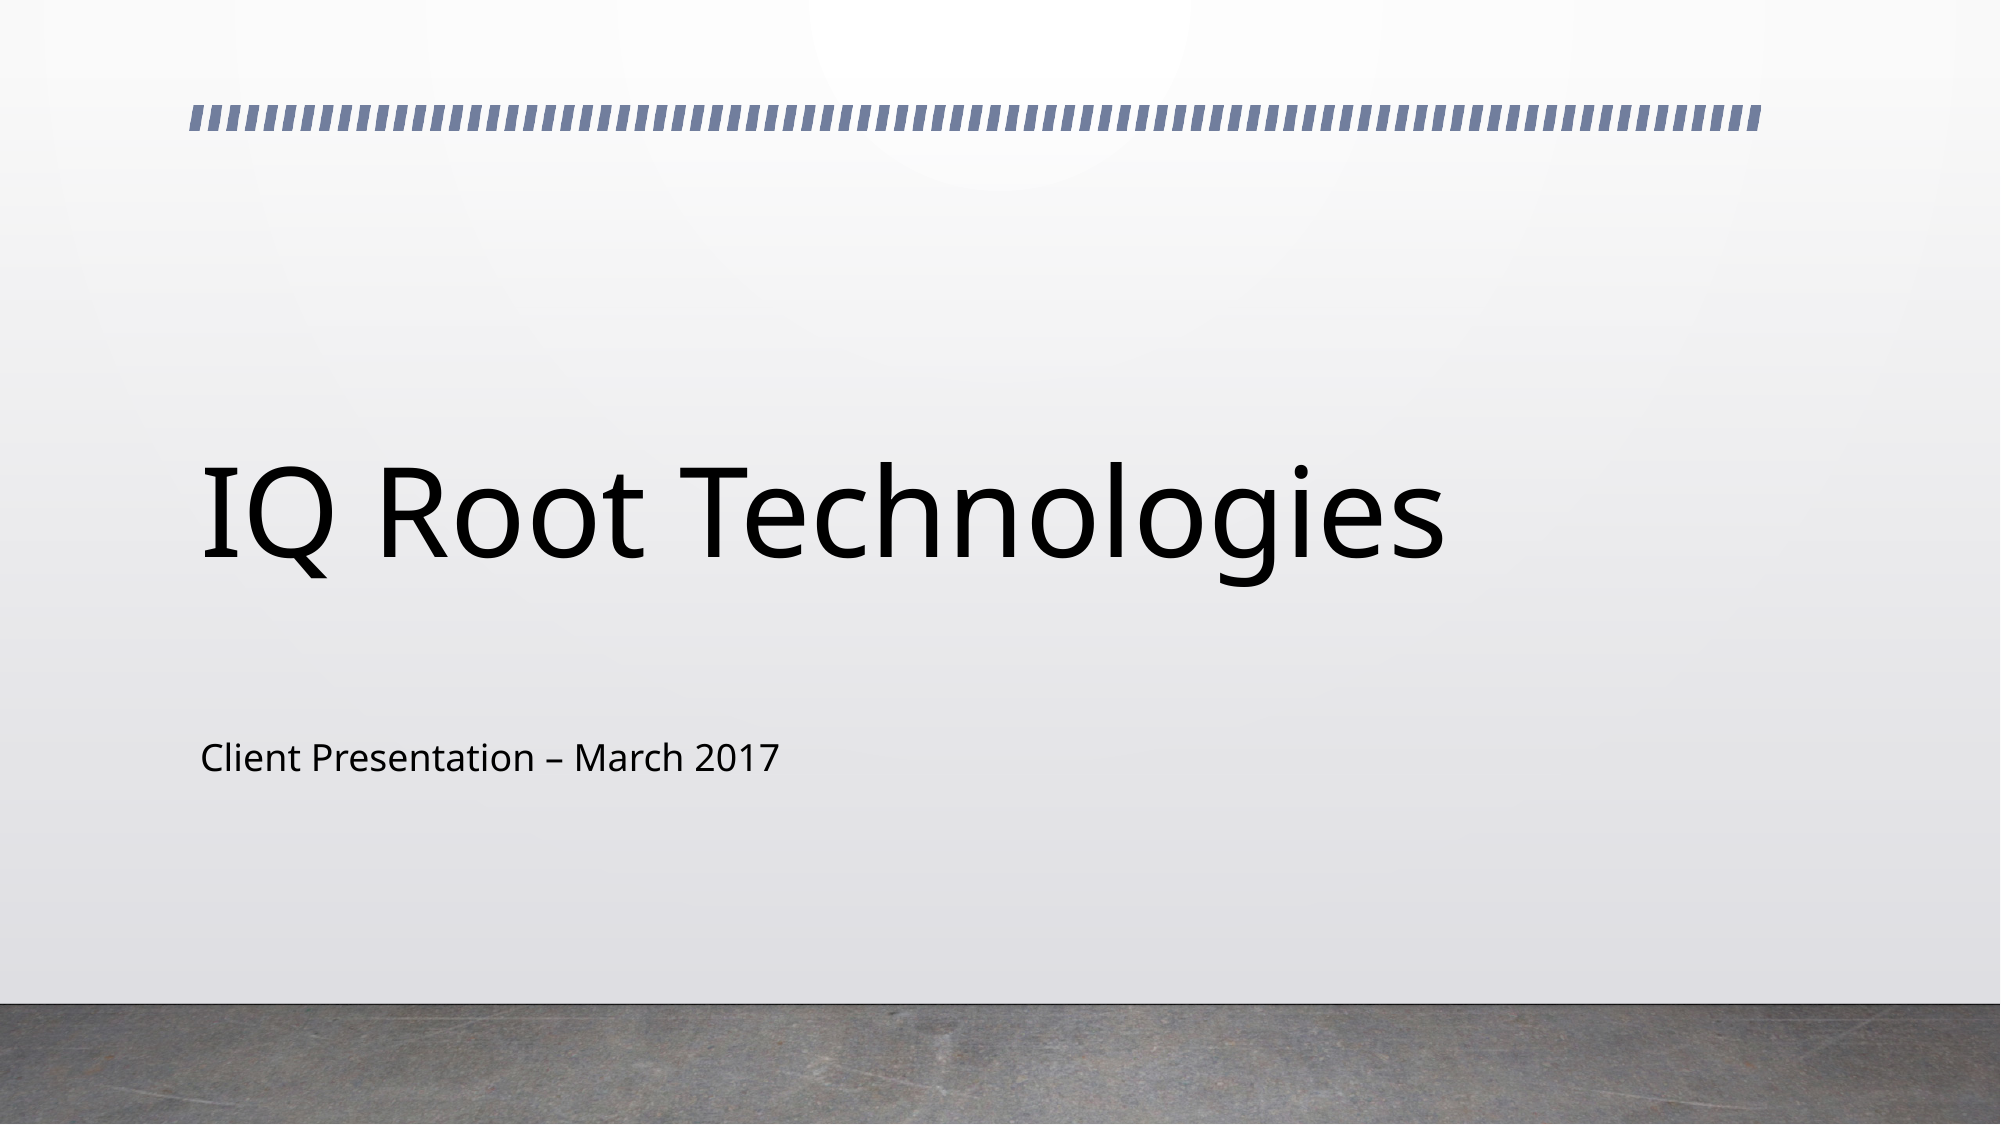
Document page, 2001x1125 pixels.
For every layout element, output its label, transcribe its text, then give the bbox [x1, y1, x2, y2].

title IQ Root Technologies [185, 155, 1602, 585]
picture [0, 1004, 2000, 1124]
subtitle Client Presentation – March 2017 [185, 710, 1602, 886]
